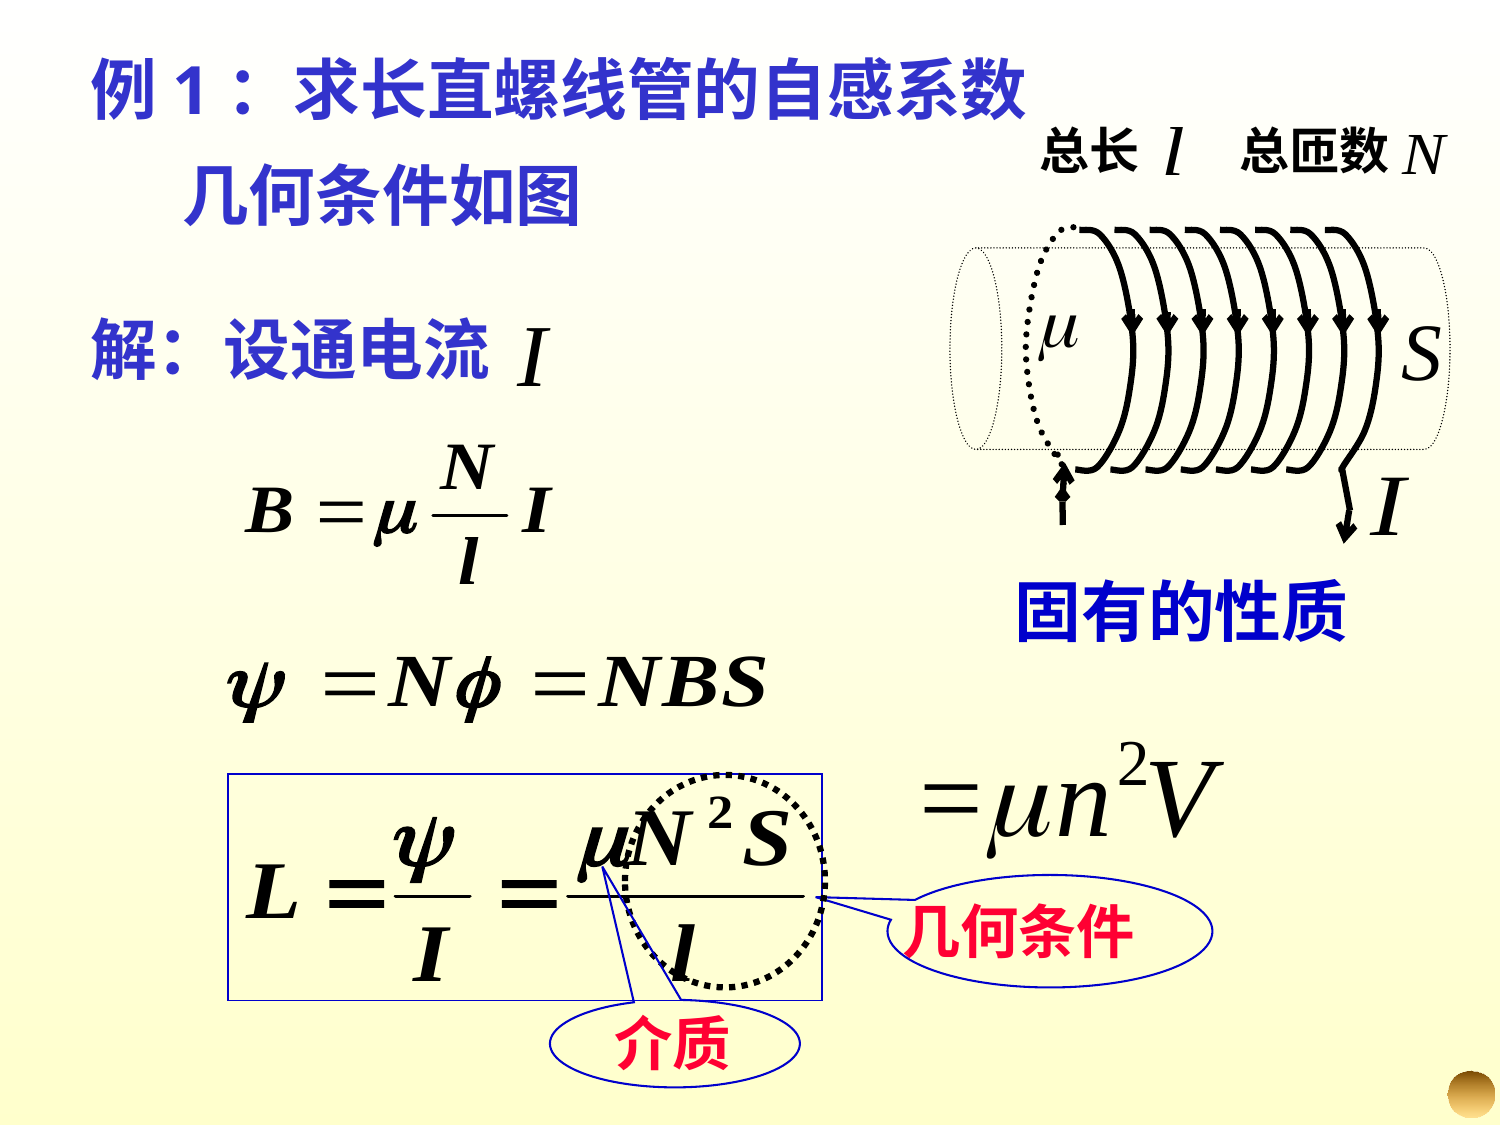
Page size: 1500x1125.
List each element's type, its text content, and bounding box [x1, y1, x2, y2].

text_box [949, 112, 1463, 551]
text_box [549, 999, 801, 1088]
text_box 解：设通电流 [74, 299, 525, 395]
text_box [624, 774, 1251, 988]
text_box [499, 312, 576, 402]
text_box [230, 424, 576, 601]
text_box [902, 713, 1252, 884]
text_box 固有的性质 [999, 562, 1413, 658]
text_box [221, 637, 788, 738]
text_box [1447, 1070, 1495, 1118]
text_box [228, 774, 625, 1001]
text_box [797, 996, 822, 1001]
text_box 例1：求长直螺线管的自感系数 几何条件如图 [74, 49, 1288, 243]
